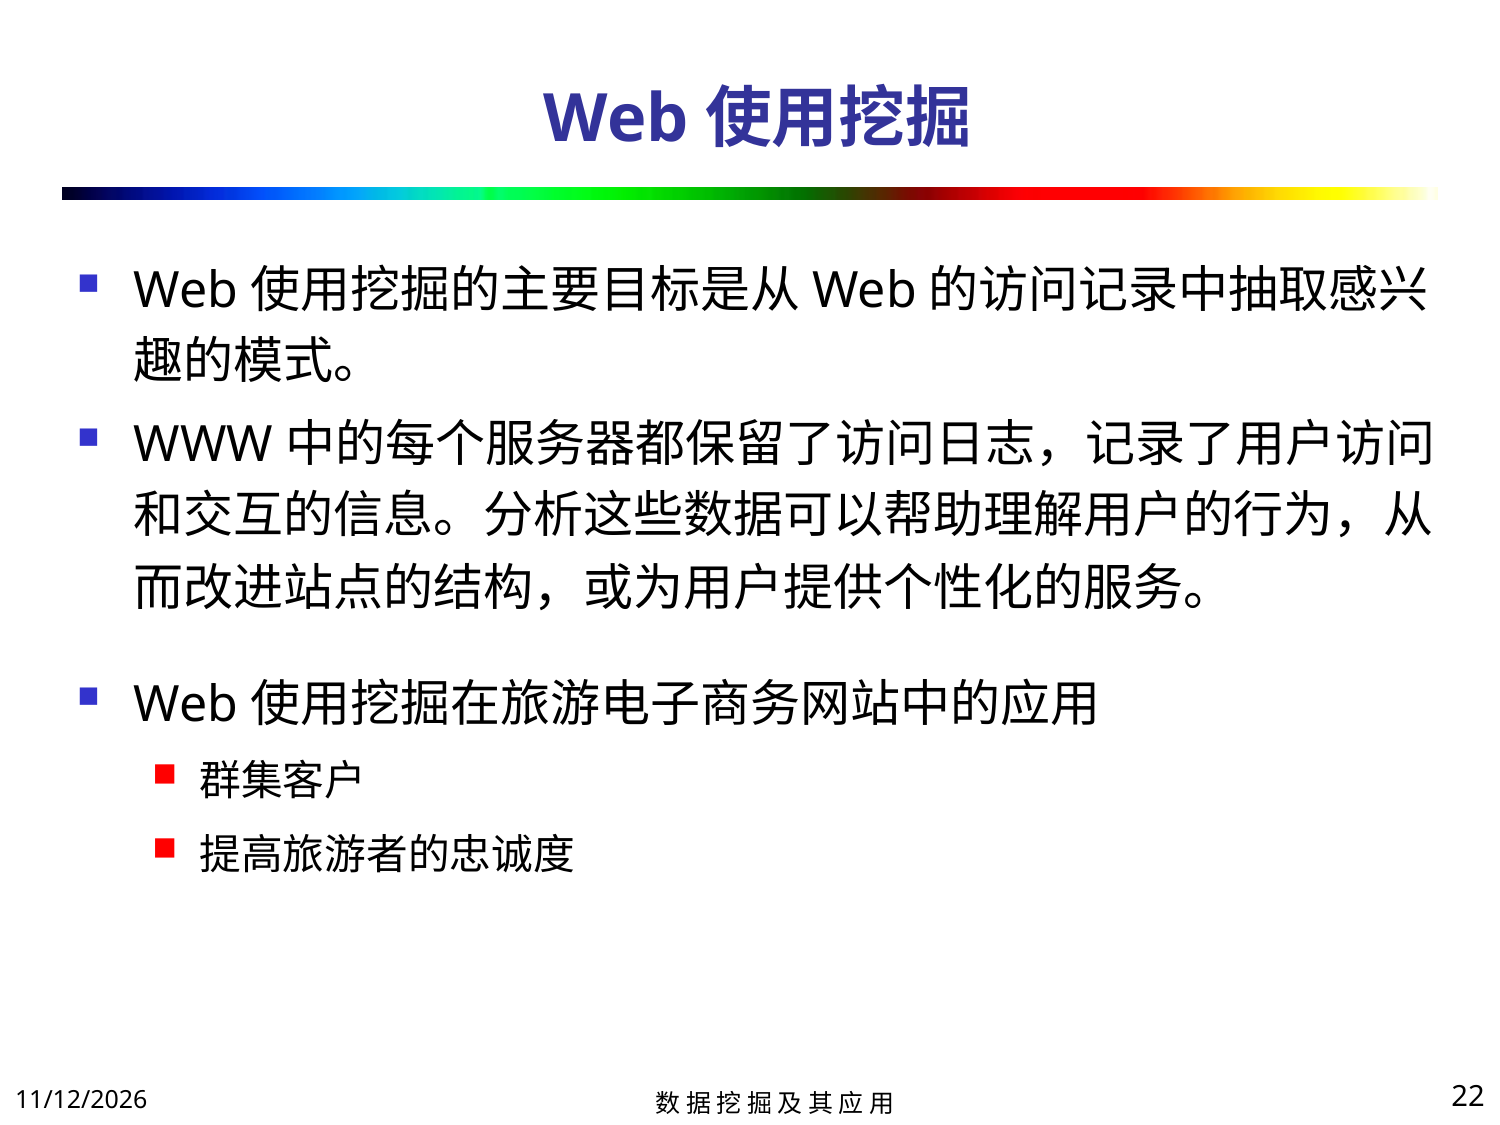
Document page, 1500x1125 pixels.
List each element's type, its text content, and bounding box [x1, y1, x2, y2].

footer 数 据 挖 掘 及 其 应 用 [537, 1062, 1013, 1125]
title Web使用挖掘 [124, 37, 1392, 163]
slide_number 22 [1187, 1049, 1500, 1125]
picture [382, 187, 1438, 200]
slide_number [0, 1049, 313, 1125]
list Web使用挖掘的主要目标是从Web的访问记录中抽取感兴趣的模式。 WWW中的每个服务器都保留了访问日志，记录了用户访问和交互的信息。分析这些数据可以帮助理解用户的行为，从而改进站点的结构，或为用户提供个性化的服务。 Web使用挖掘在旅游电子商务网站中的应用 群集客户 提高旅游者的忠诚度 [62, 237, 1463, 1001]
picture [62, 187, 355, 200]
